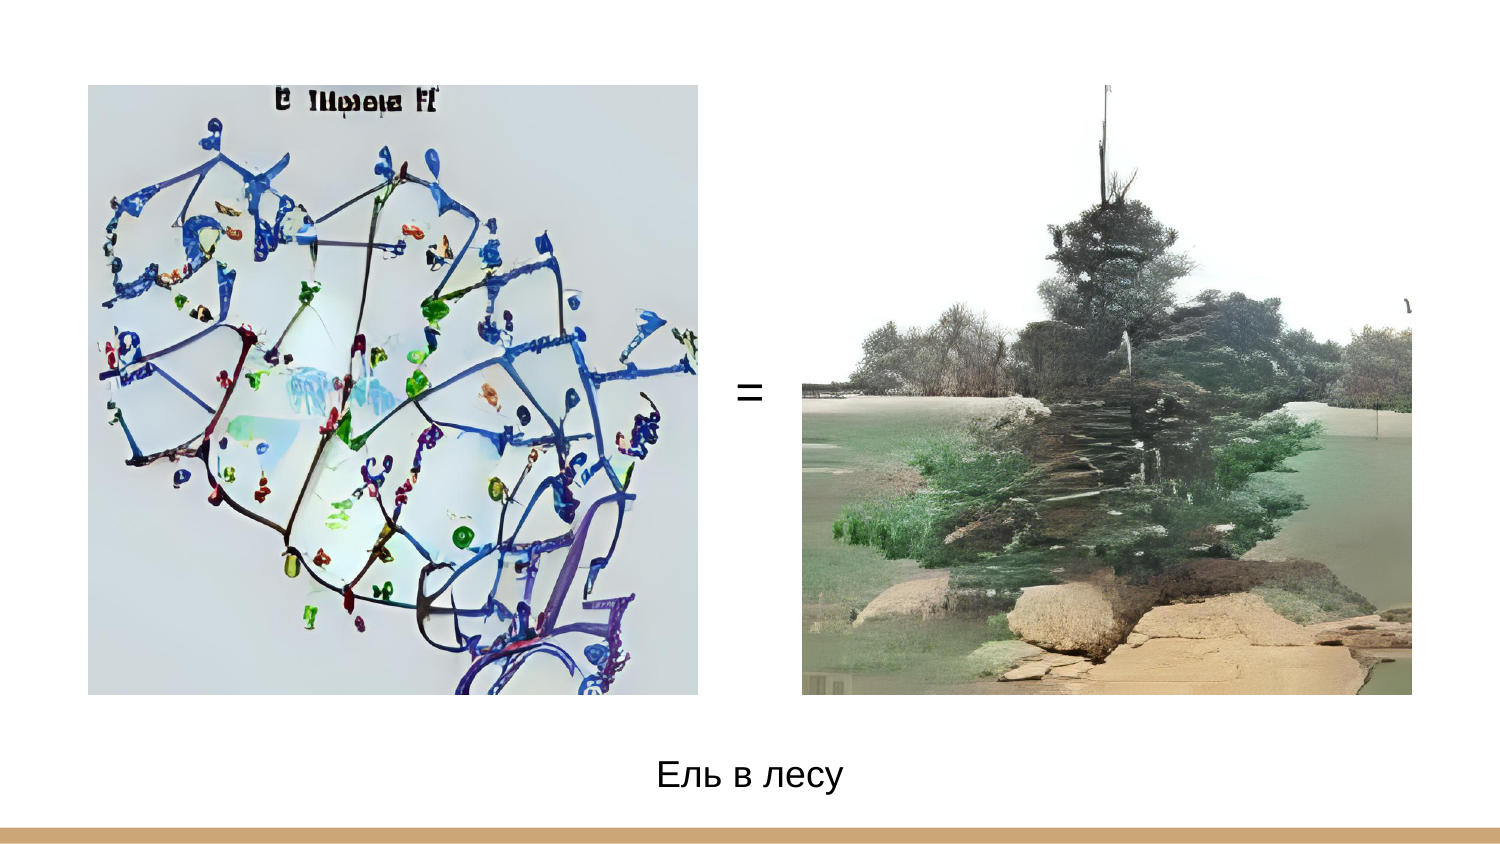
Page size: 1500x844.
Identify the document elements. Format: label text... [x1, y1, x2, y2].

text_box = [703, 356, 796, 423]
picture [88, 84, 699, 695]
text_box Ель в лесу [503, 739, 996, 805]
picture [801, 84, 1412, 695]
